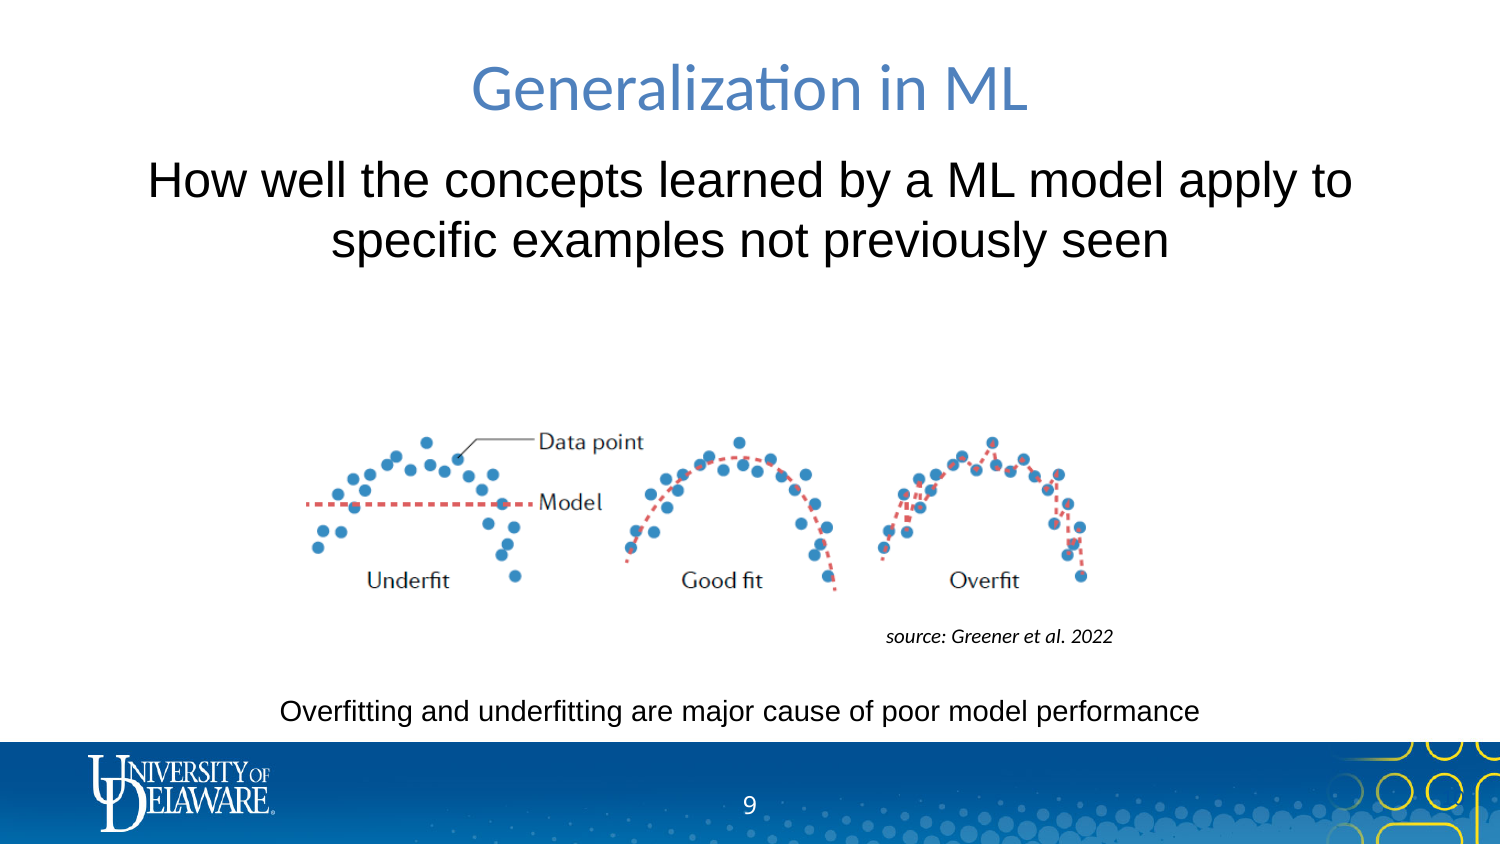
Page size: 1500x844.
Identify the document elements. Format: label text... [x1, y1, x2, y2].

text_box How well the concepts learned by a ML model apply to specific examples not previously seen [90, 87, 1393, 283]
text_box source: Greener et al. 2022 [799, 610, 1200, 661]
text_box Overfitting and underfitting are major cause of poor model performance [264, 684, 1218, 735]
title Generalization in ML [51, 28, 1449, 141]
slide_number 9 [1389, 764, 1480, 830]
slide_number 9 [575, 782, 925, 828]
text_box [283, 382, 1108, 629]
picture [0, 0, 1500, 844]
